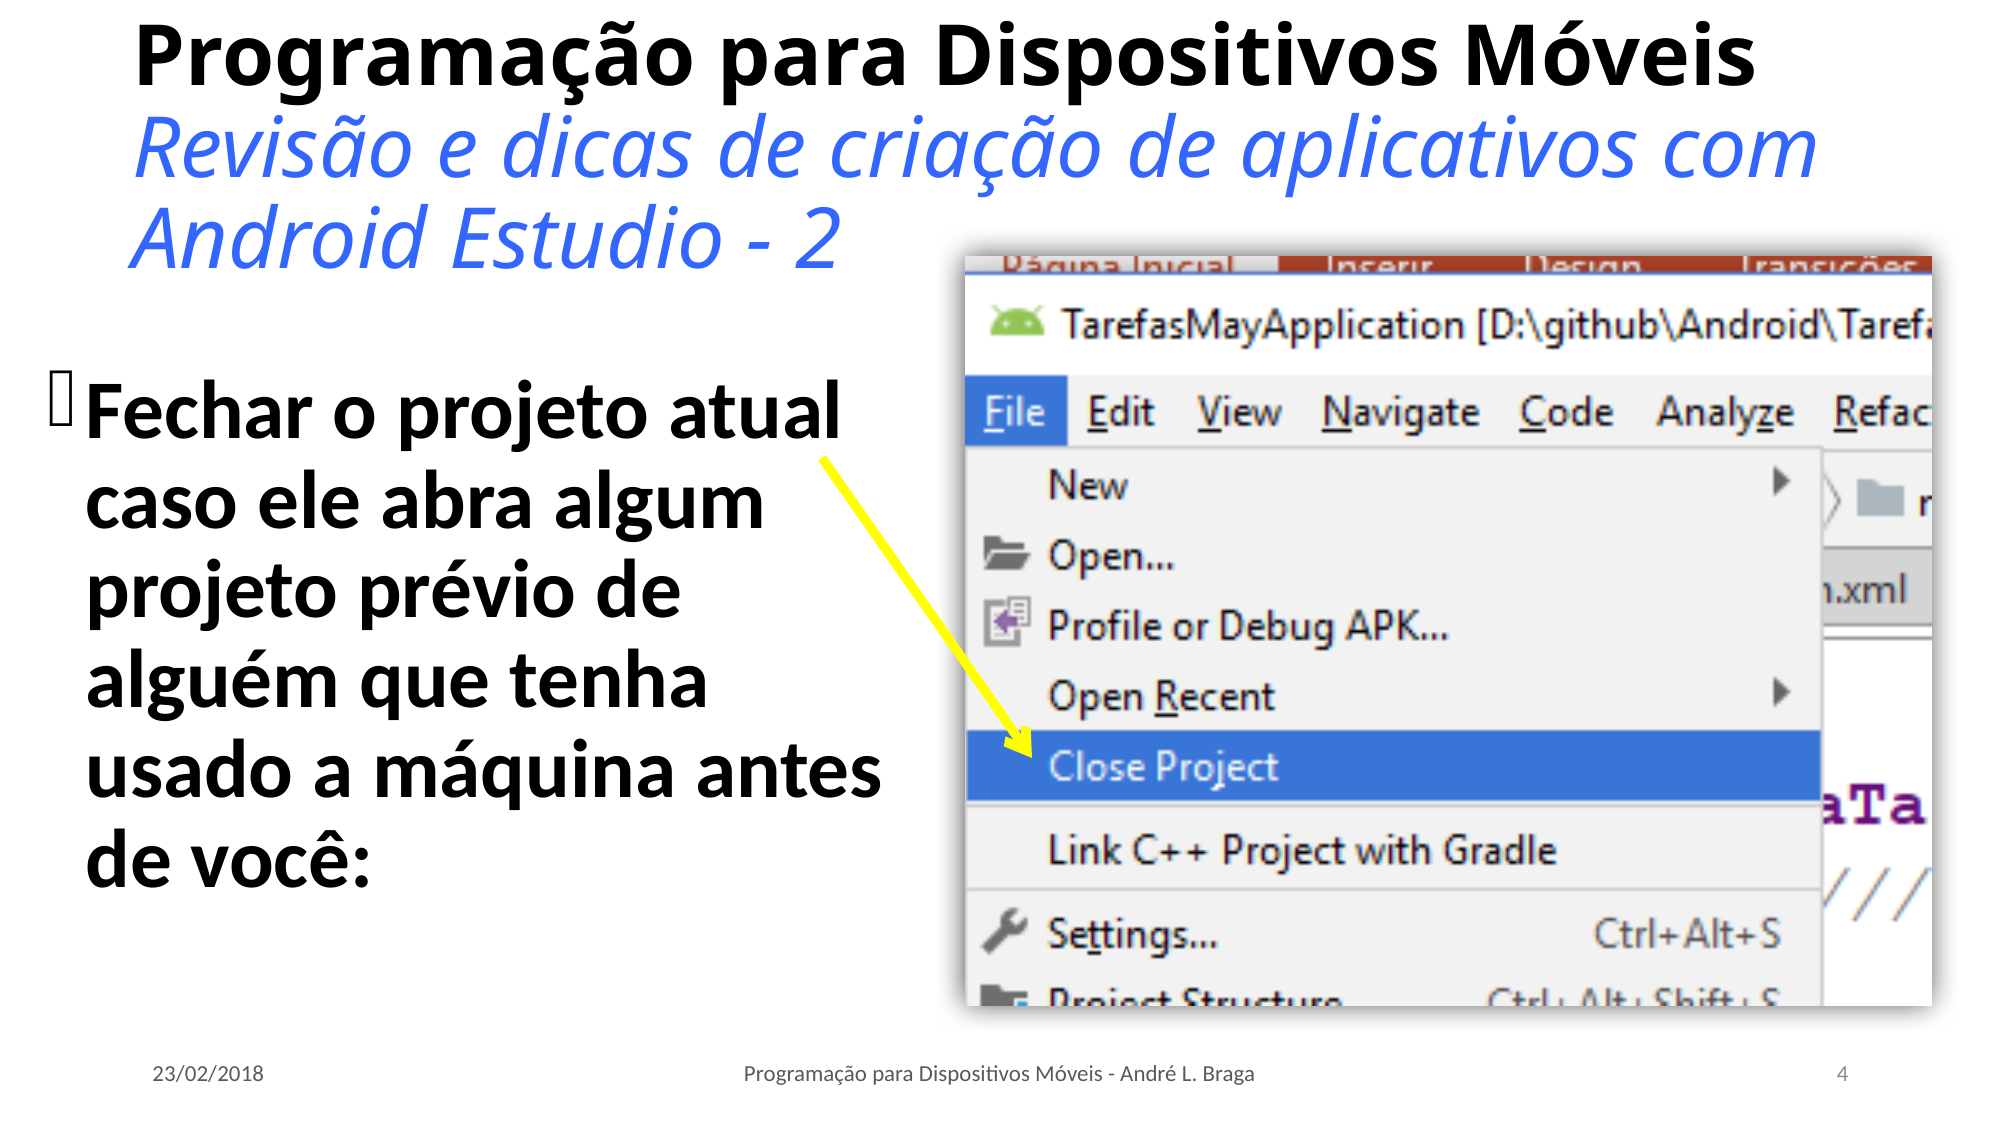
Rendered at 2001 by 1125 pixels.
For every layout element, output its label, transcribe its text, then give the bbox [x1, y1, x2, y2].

list Fechar o projeto atual caso ele abra algum projeto prévio de alguém que tenha usado a máquina antes de você: [32, 358, 915, 968]
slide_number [137, 1042, 588, 1103]
title Programação para Dispositivos Móveis Revisão e dicas de criação de aplicativos com Android Estudio - 2 [117, 0, 1843, 300]
picture [965, 256, 1932, 1006]
footer Programação para Dispositivos Móveis - André L. Braga [662, 1042, 1338, 1103]
slide_number 4 [1413, 1042, 1864, 1103]
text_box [821, 457, 1032, 758]
